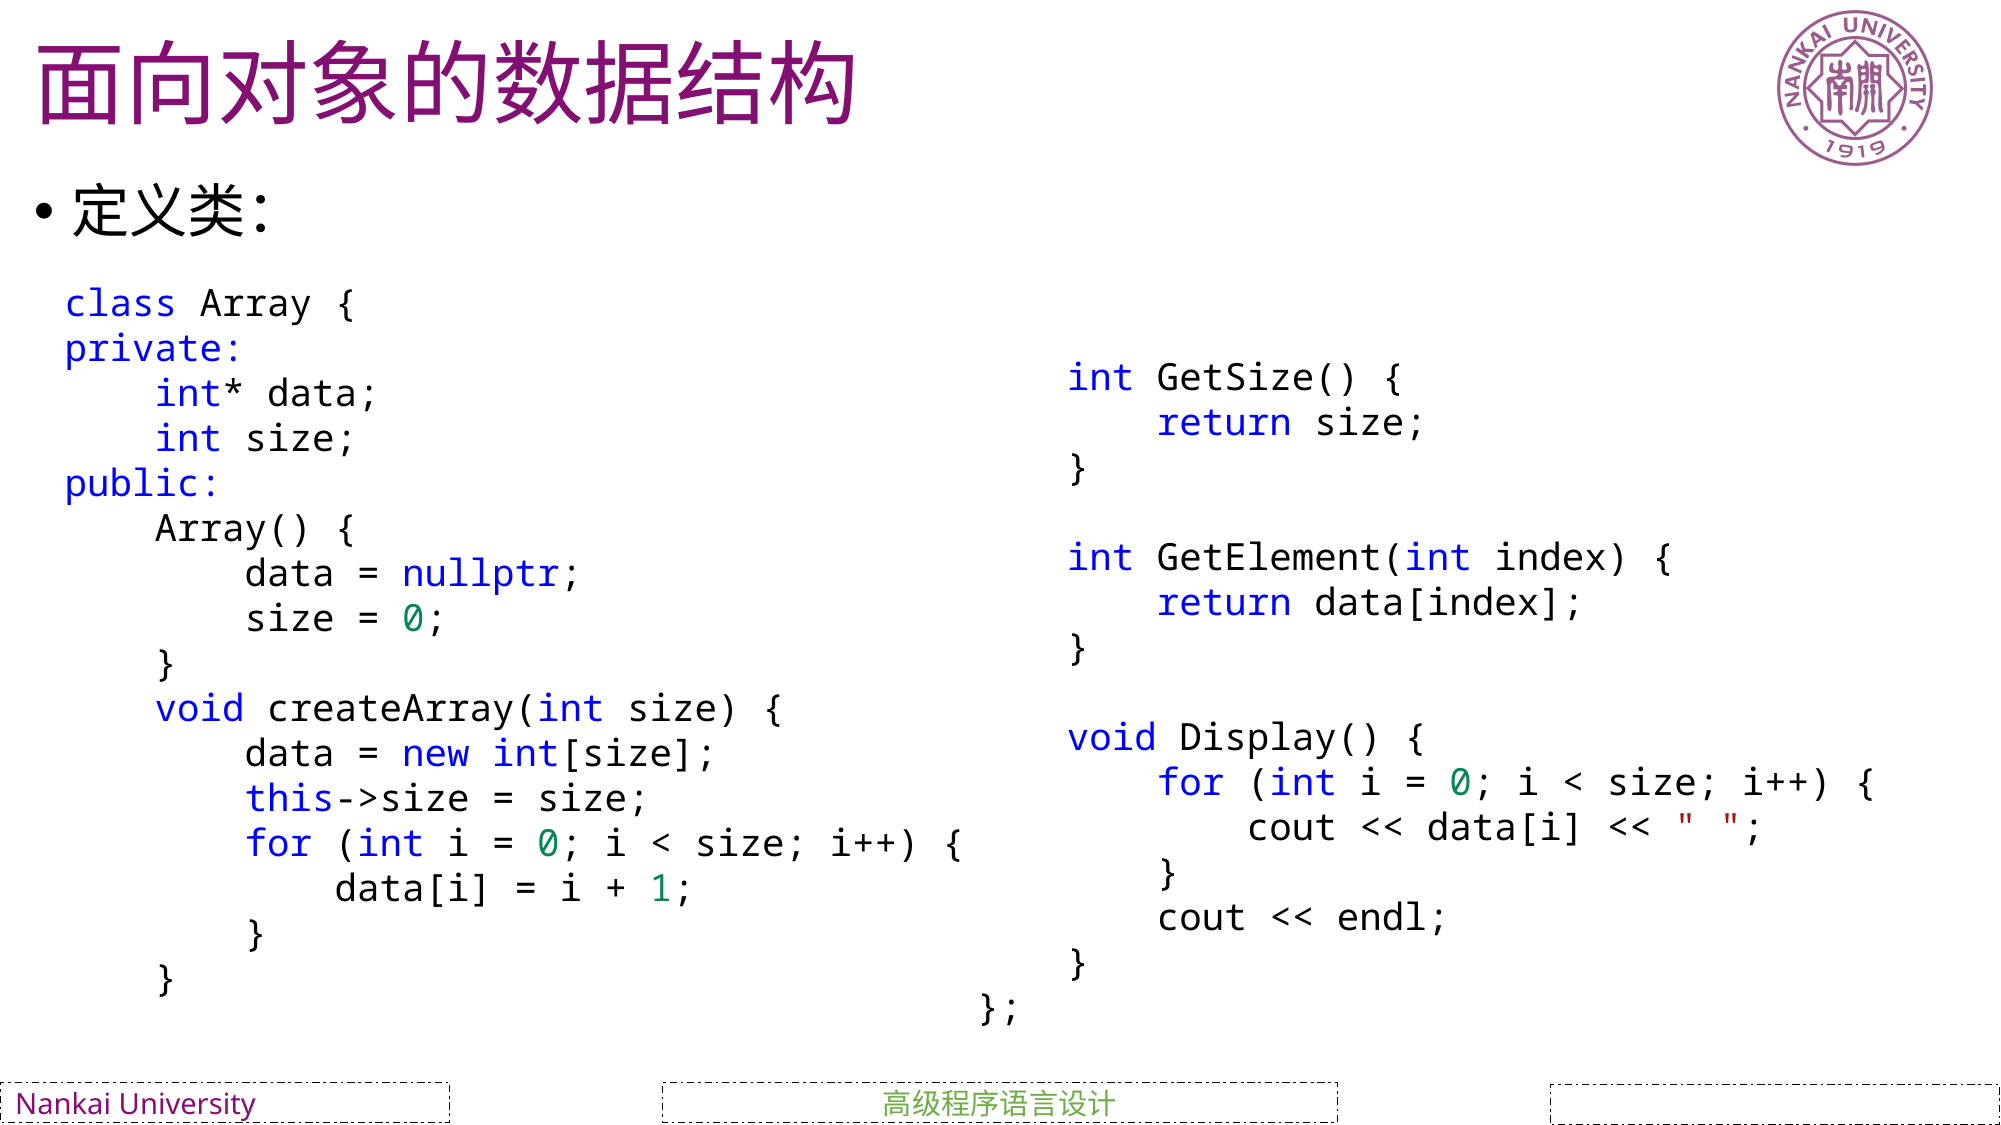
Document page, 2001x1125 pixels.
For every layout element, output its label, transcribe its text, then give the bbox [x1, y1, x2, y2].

title 面向对象的数据结构 [18, 22, 1744, 154]
list 定义类： [18, 174, 1984, 1067]
slide_number [1550, 1084, 2000, 1125]
text_box int GetSize() { return size; } int GetElement(int index) { return data[index]; } void Display() { for (int i = 0; i < size; i++) { cout << data[i] << " "; } cout << endl; } }; [962, 300, 1976, 1036]
slide_number Nankai University [0, 1082, 450, 1123]
text_box class Array { private: int* data; int size; public: Array() { data = nullptr; size = 0; } void createArray(int size) { data = new int[size]; this->size = size; for (int i = 0; i < size; i++) { data[i] = i + 1; } } [49, 271, 1063, 1052]
footer 高级程序语言设计 [662, 1082, 1338, 1123]
